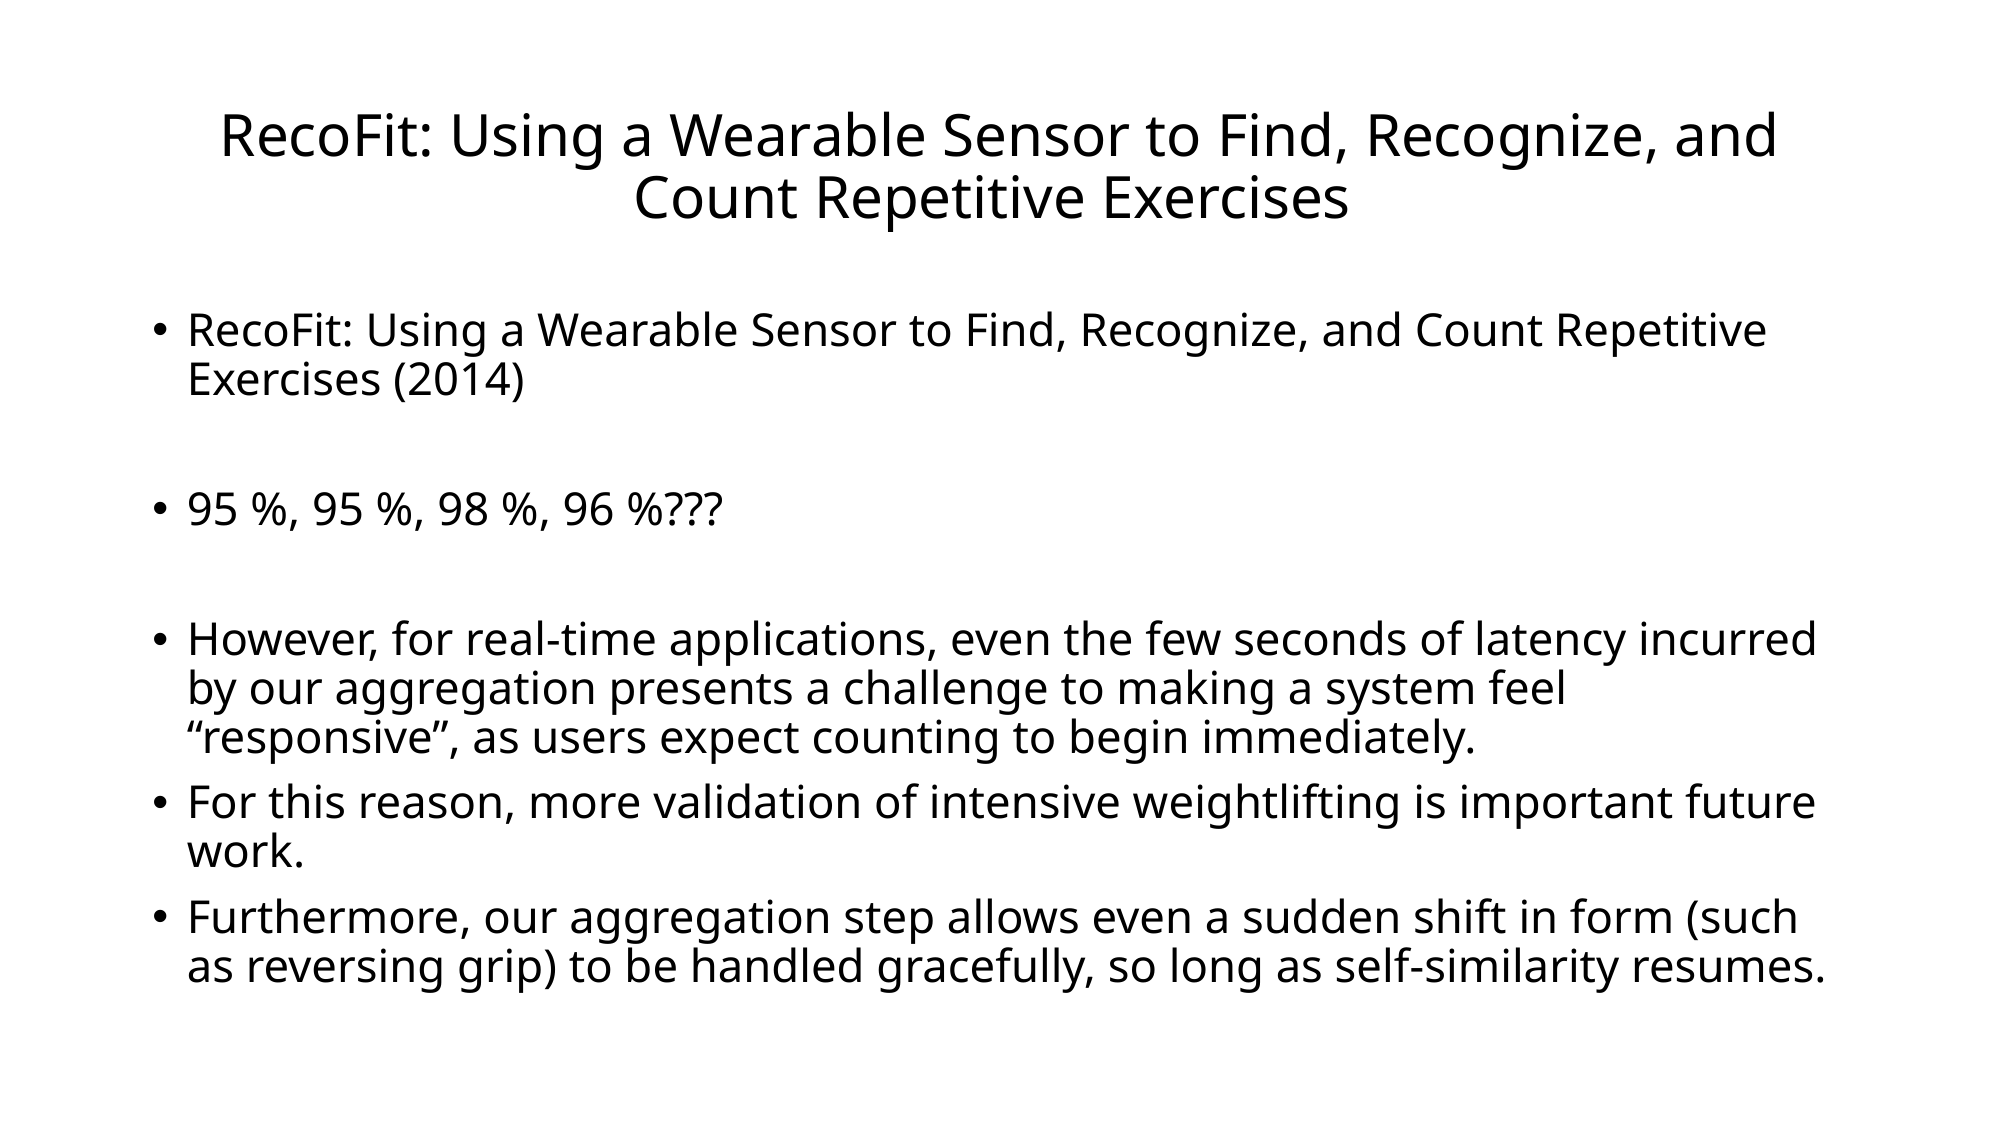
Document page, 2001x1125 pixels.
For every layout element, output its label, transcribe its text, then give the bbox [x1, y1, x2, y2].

list RecoFit: Using a Wearable Sensor to Find, Recognize, and Count Repetitive Exercises (2014) 95 %, 95 %, 98 %, 96 %??? However, for real-time applications, even the few seconds of latency incurred by our aggregation presents a challenge to making a system feel “responsive”, as users expect counting to begin immediately. For this reason, more validation of intensive weightlifting is important future work. Furthermore, our aggregation step allows even a sudden shift in form (such as reversing grip) to be handled gracefully, so long as self-similarity resumes. [137, 299, 1863, 1014]
title RecoFit: Using a Wearable Sensor to Find, Recognize, and Count Repetitive Exercises [137, 59, 1863, 278]
